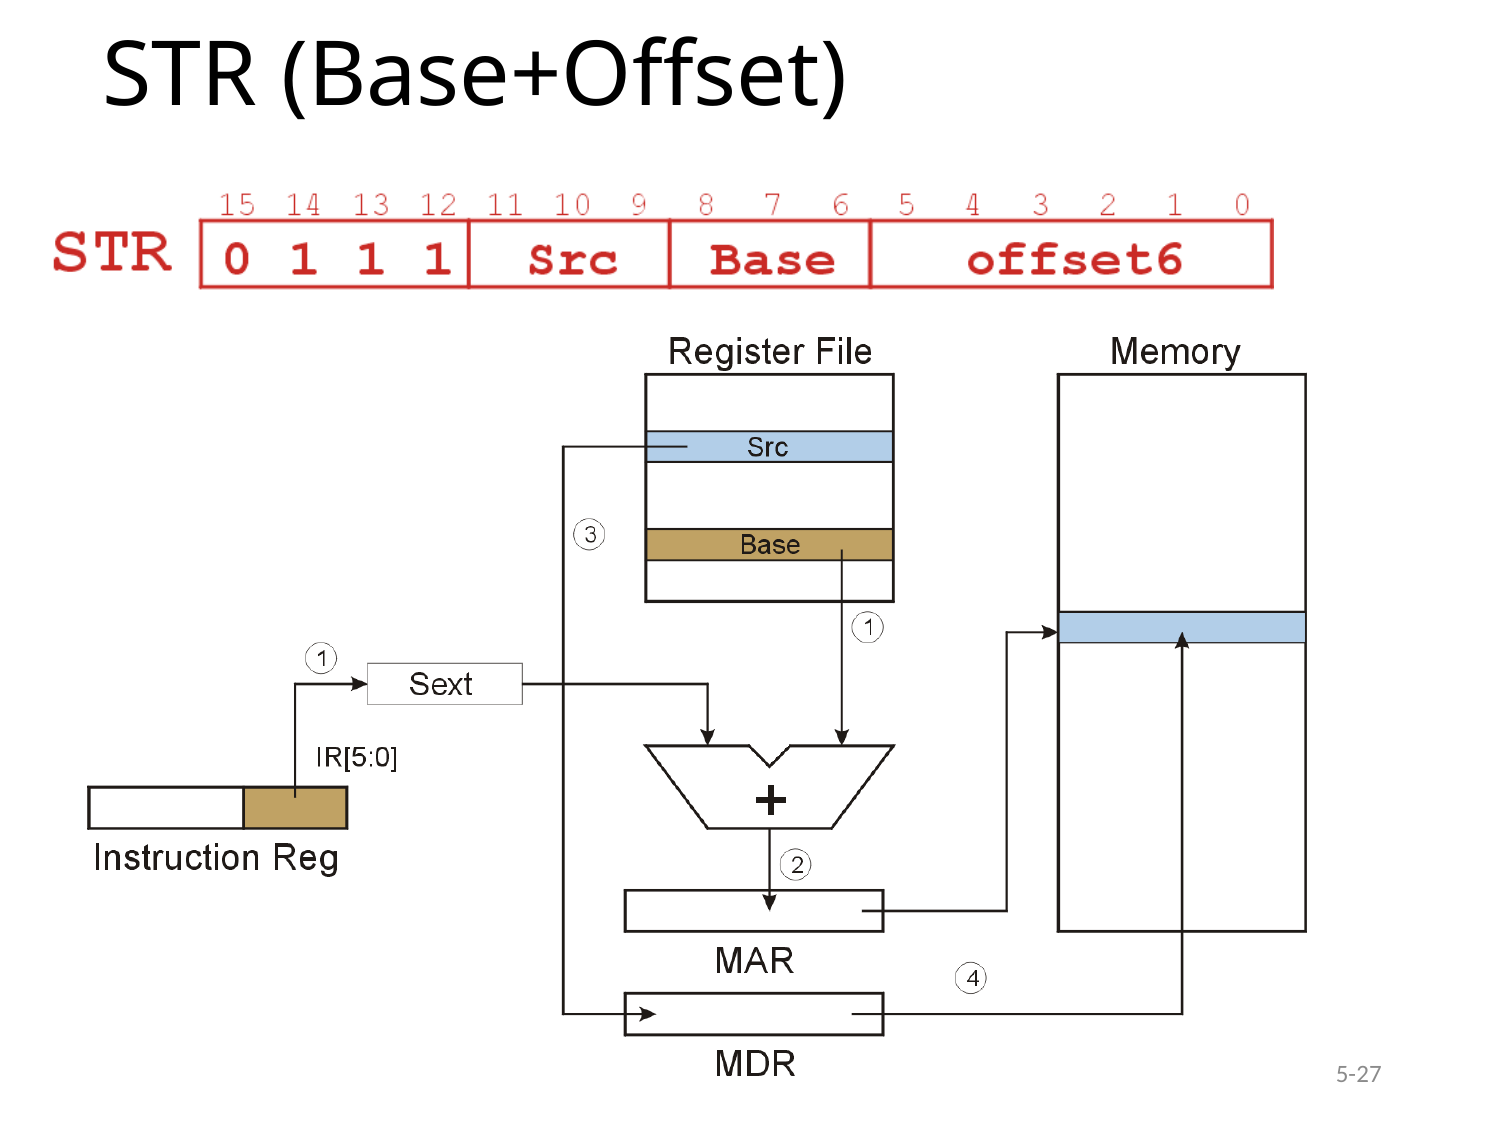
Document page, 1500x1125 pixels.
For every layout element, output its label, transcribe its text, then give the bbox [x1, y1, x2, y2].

picture [49, 187, 1274, 299]
slide_number 5-27 [1059, 1042, 1397, 1103]
picture [87, 337, 1307, 1076]
title STR (Base+Offset) [87, 19, 1382, 133]
